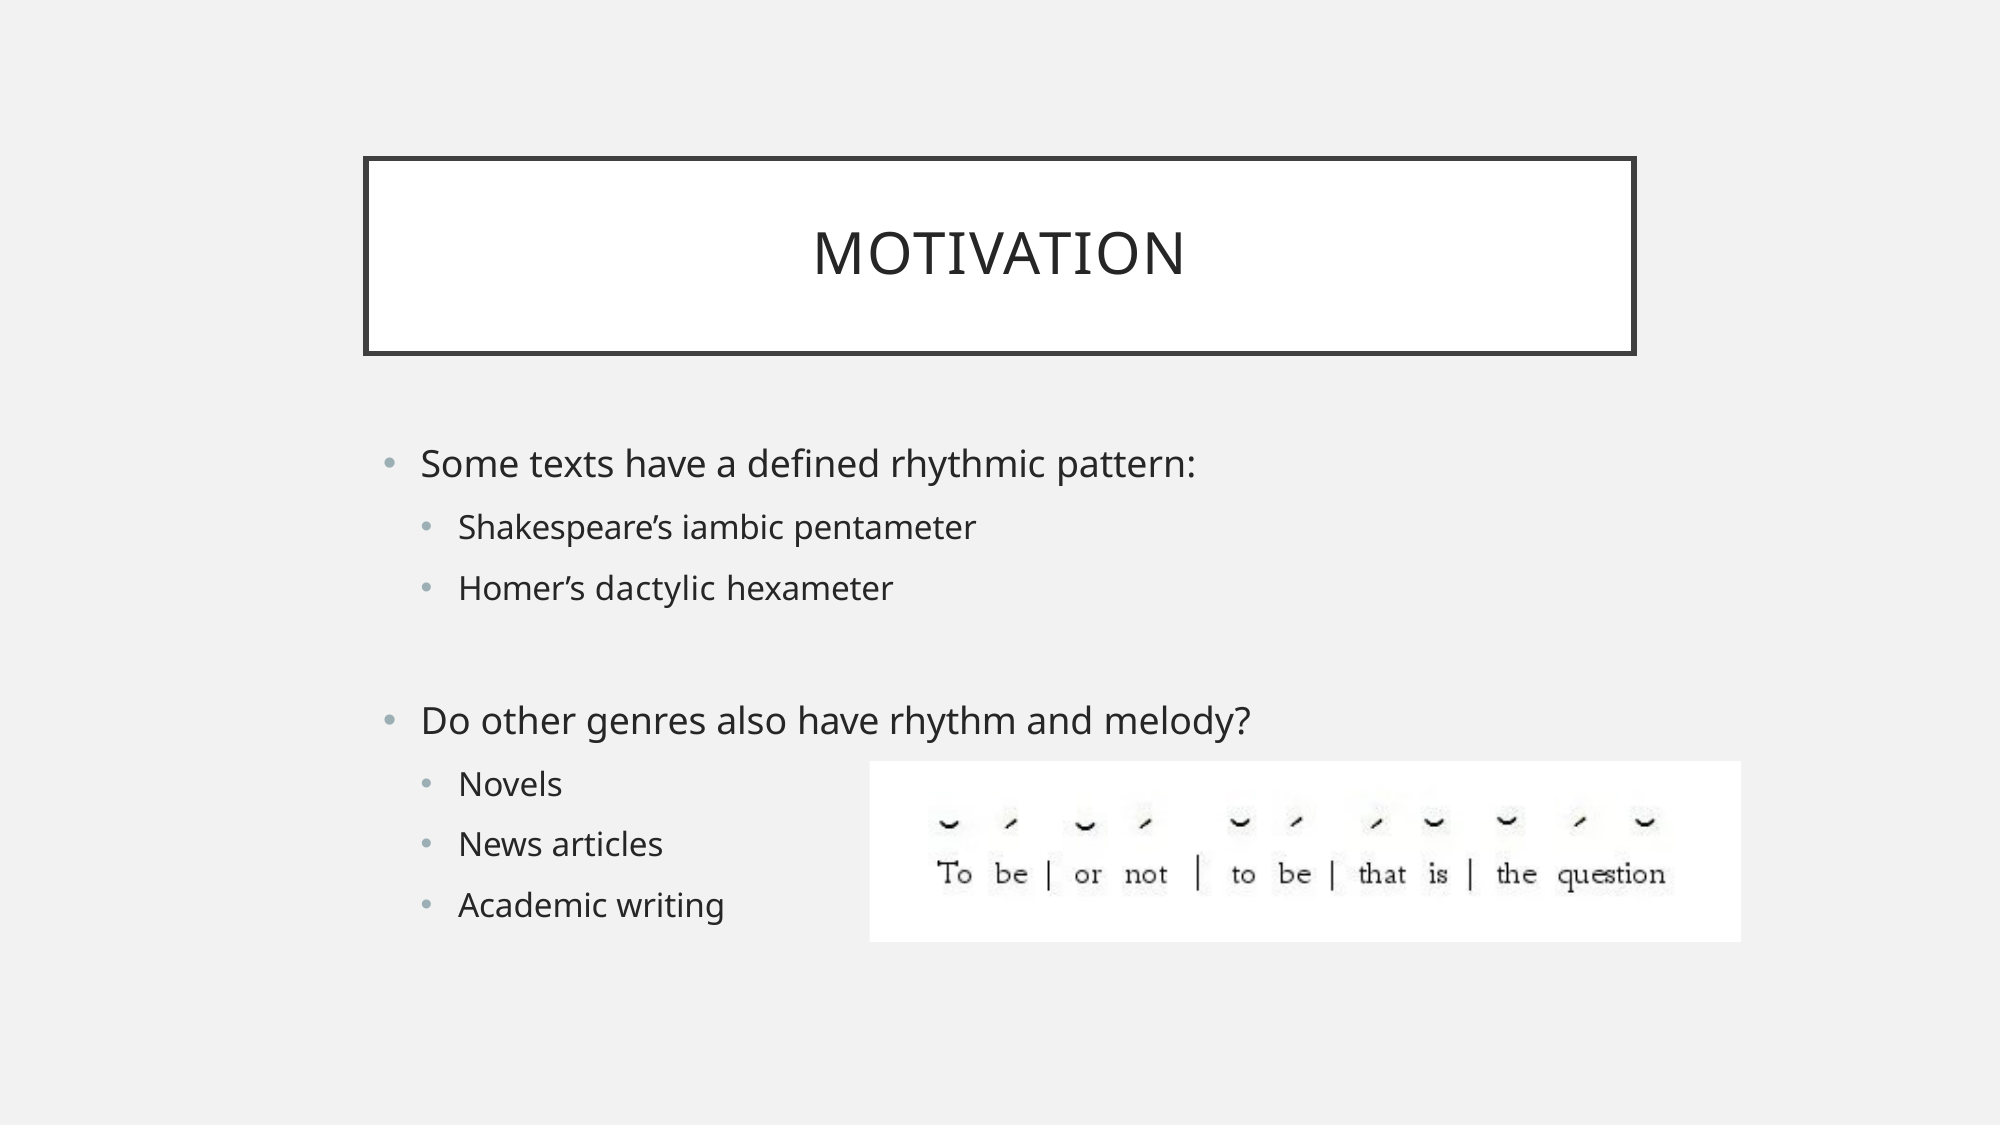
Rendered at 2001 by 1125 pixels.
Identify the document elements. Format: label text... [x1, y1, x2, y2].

title MOTIVATION [363, 156, 1637, 356]
text_box [869, 761, 1742, 942]
list Some texts have a defined rhythmic pattern: Shakespeare’s iambic pentameter Homer’s dactylic hexameter Do other genres also have rhythm and melody? Novels News articles Academic writing [366, 432, 1634, 942]
